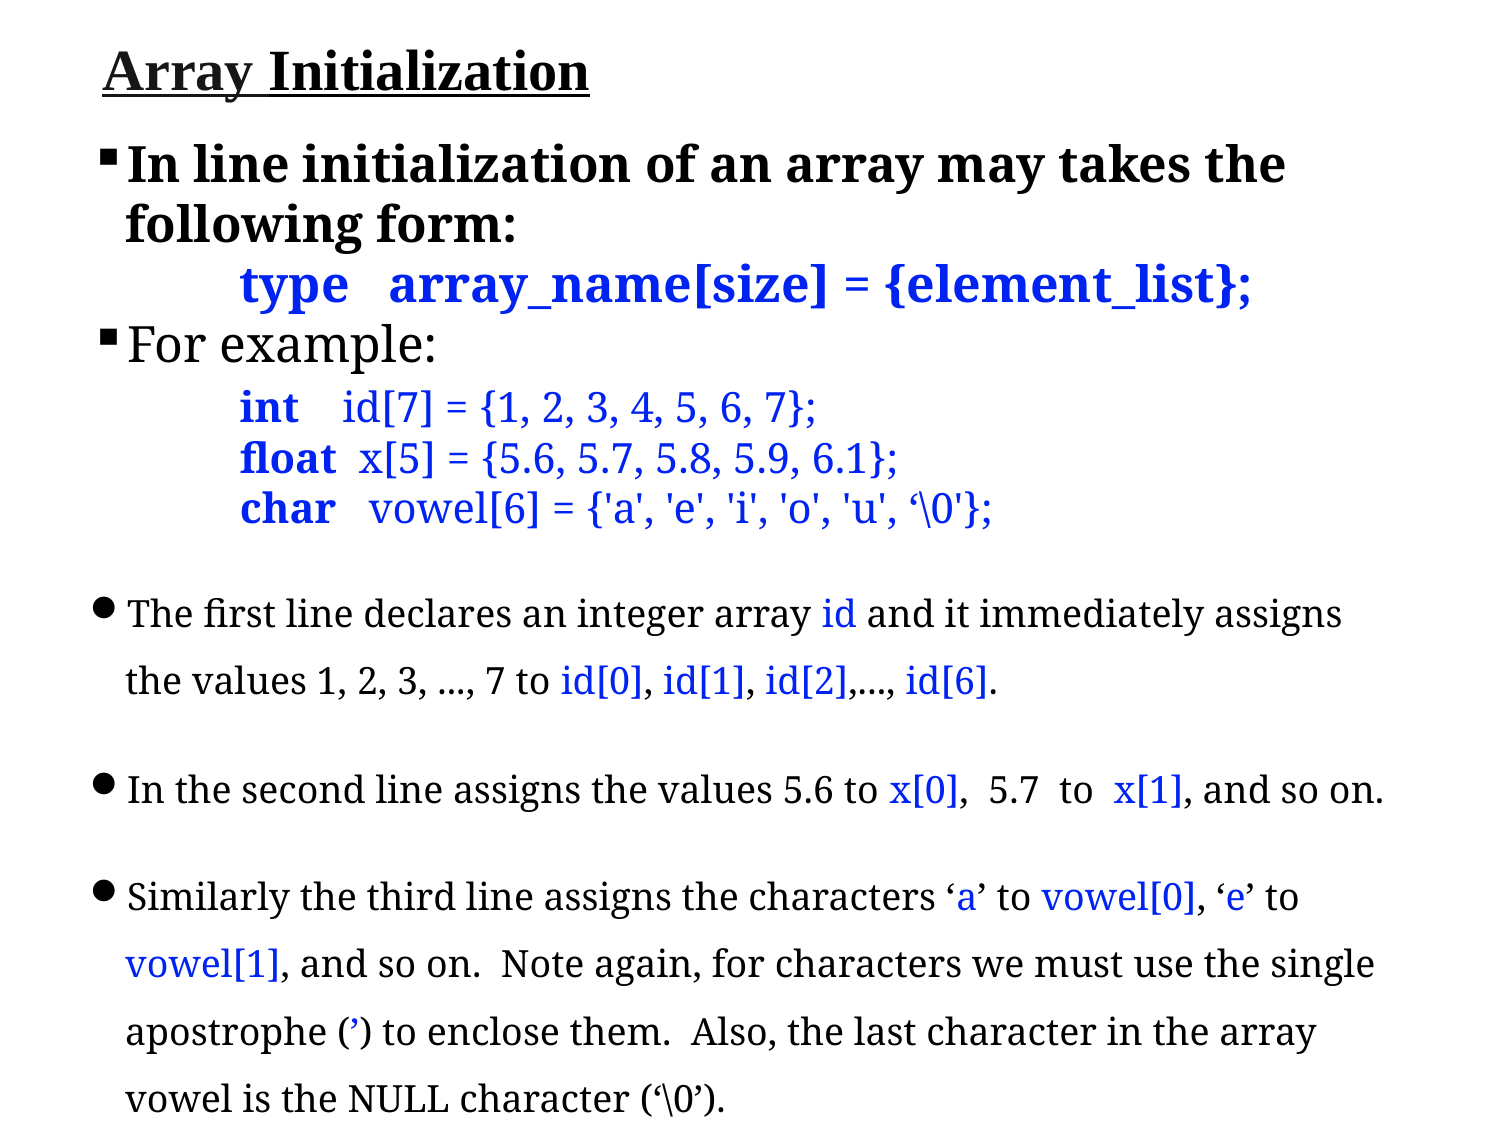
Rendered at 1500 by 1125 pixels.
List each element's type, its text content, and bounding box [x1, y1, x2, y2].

text_box Array Initialization [87, 24, 875, 110]
text_box In line initialization of an array may takes the following form: type array_name[size] = {element_list}; For example: int id[7] = {1, 2, 3, 4, 5, 6, 7}; float x[5] = {5.6, 5.7, 5.8, 5.9, 6.1}; char vowel[6] = {'a', 'e', 'i', 'o', 'u', ‘\0'}; The first line declares an integer array id and it immediately assigns the values 1, 2, 3, ..., 7 to id[0], id[1], id[2],..., id[6]. In the second line assigns the values 5.6 to x[0], 5.7 to x[1], and so on. Similarly the third line assigns the characters ‘a’ to vowel[0], ‘e’ to vowel[1], and so on. Note again, for characters we must use the single apostrophe (’) to enclose them. Also, the last character in the array vowel is the NULL character (‘\0’). [74, 124, 1413, 1125]
